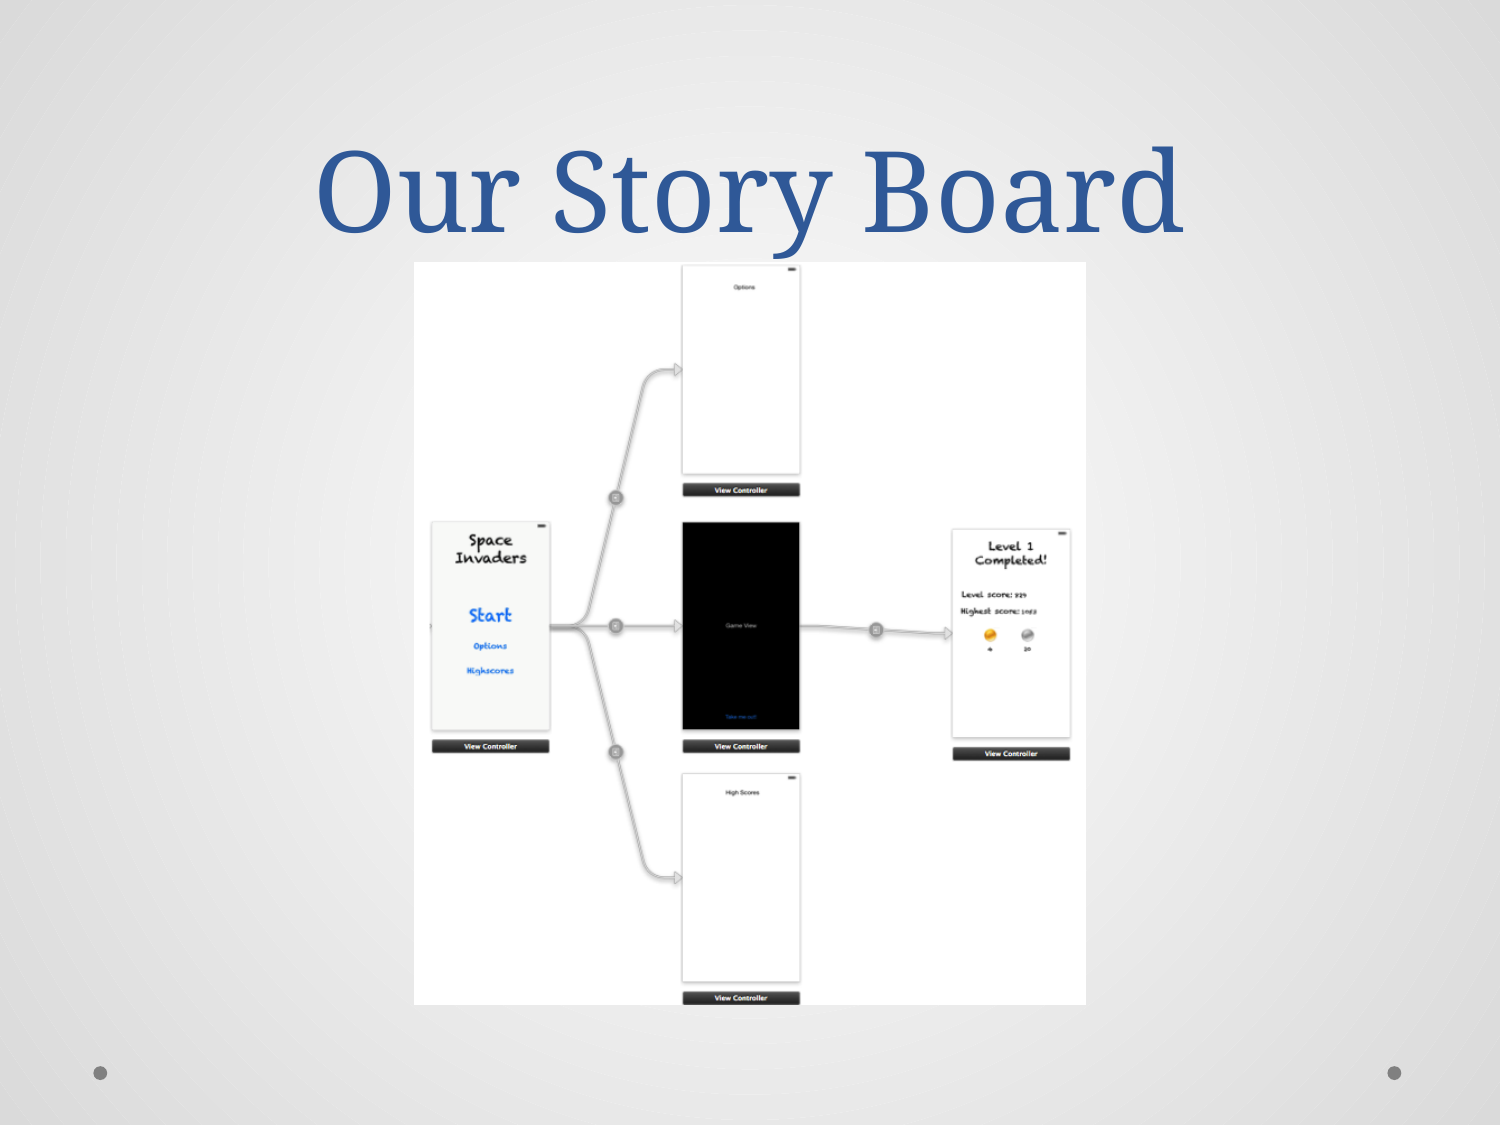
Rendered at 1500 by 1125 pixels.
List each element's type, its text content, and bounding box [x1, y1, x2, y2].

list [74, 262, 1426, 1006]
title Our Story Board [75, 0, 1425, 261]
